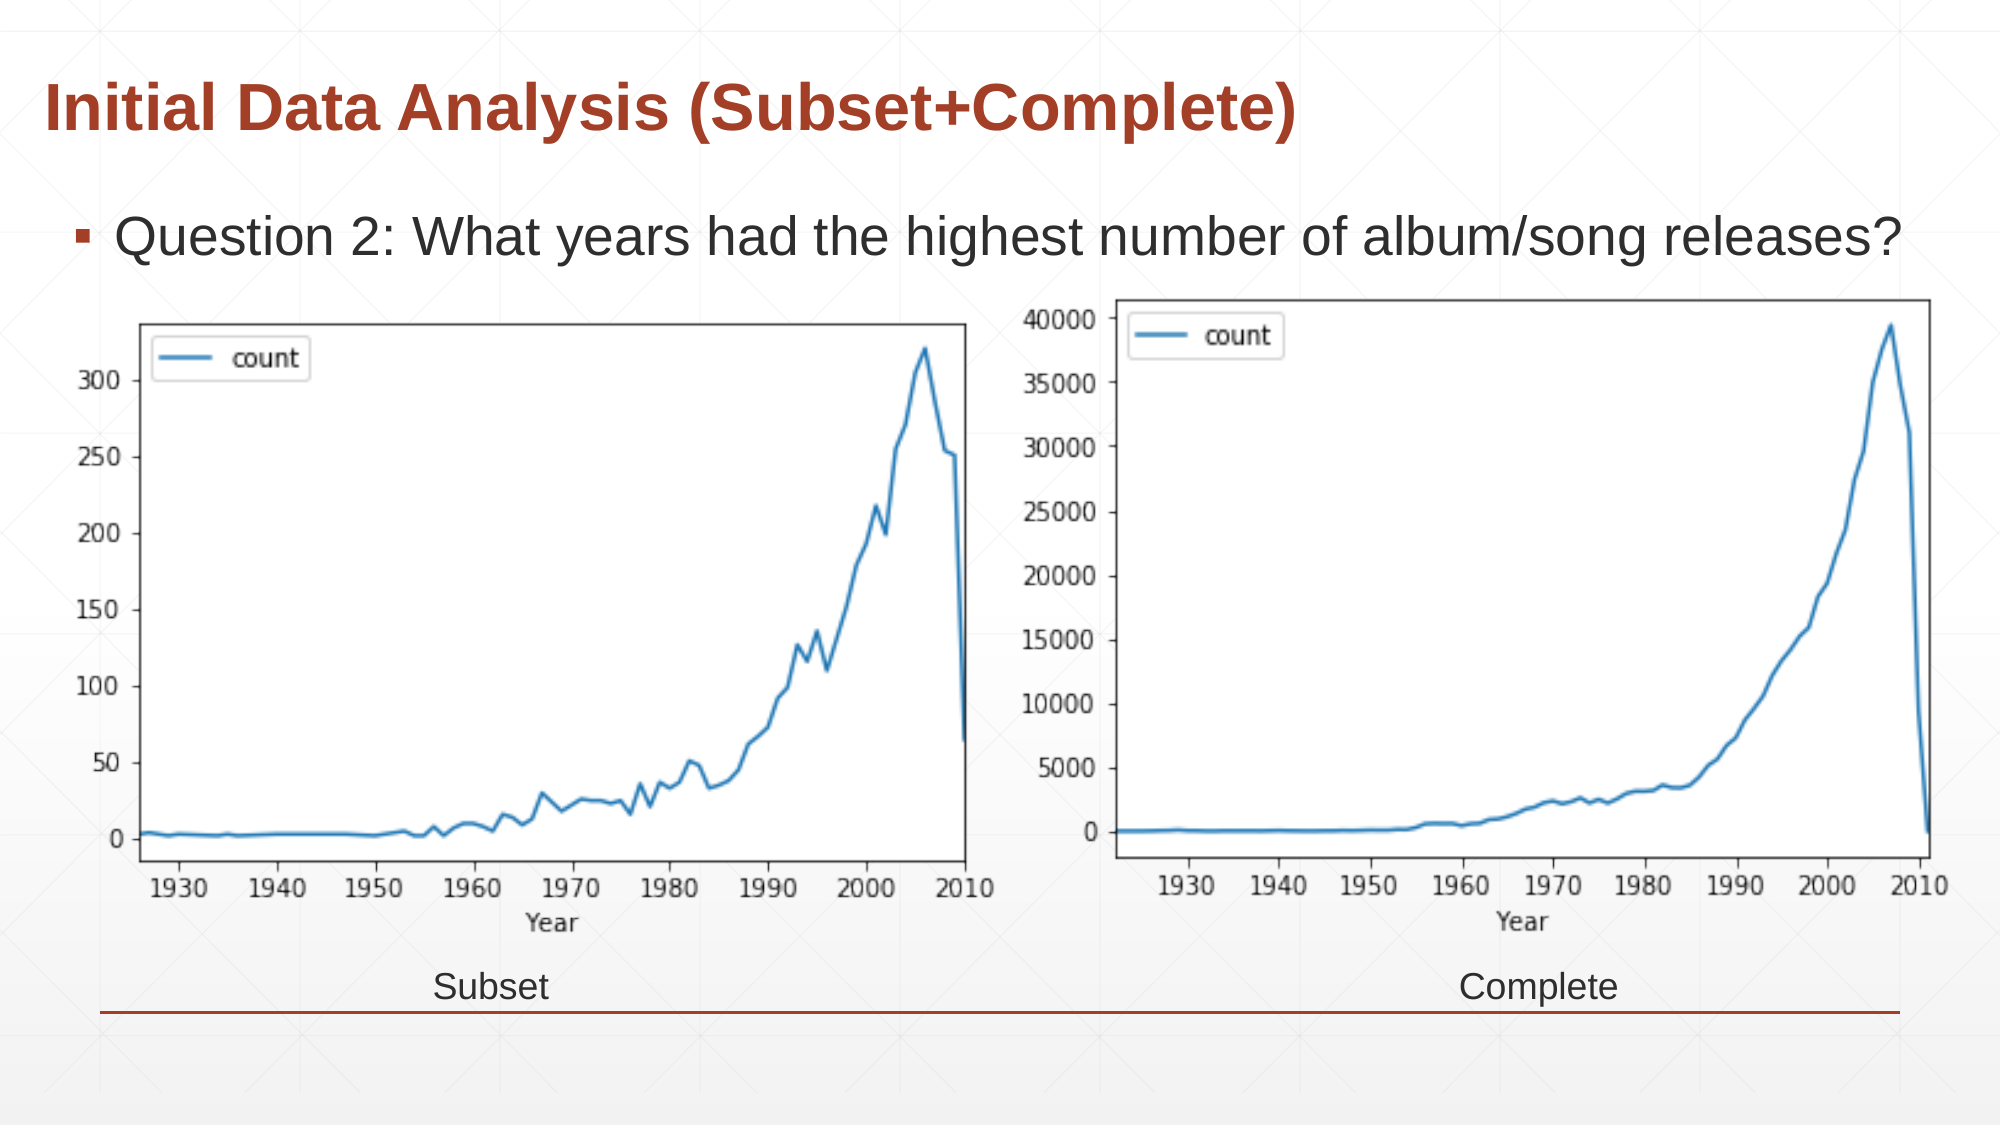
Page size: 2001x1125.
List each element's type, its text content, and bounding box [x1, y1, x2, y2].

list Question 2: What years had the highest number of album/song releases? [58, 200, 1942, 299]
text_box Complete [1444, 955, 1836, 1015]
title Initial Data Analysis (Subset+Complete) [29, 23, 1788, 153]
text_box Subset [417, 955, 680, 1015]
picture [58, 274, 1966, 955]
